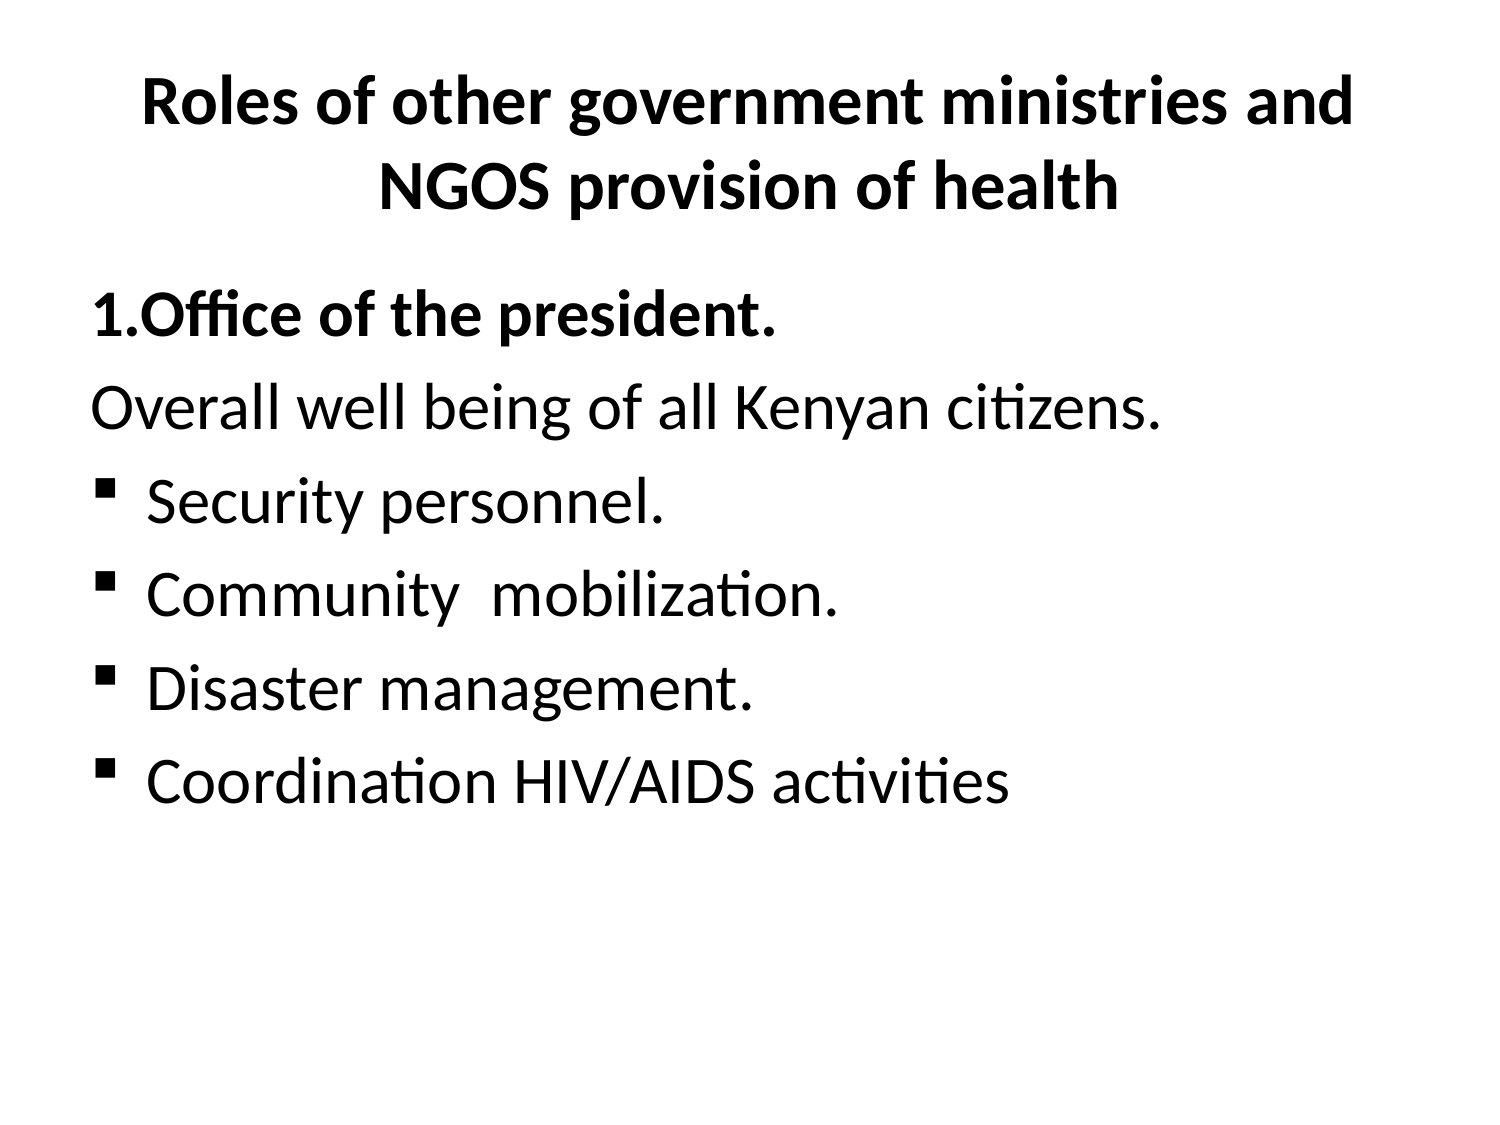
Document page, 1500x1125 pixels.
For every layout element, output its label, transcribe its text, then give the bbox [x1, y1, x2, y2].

title Roles of other government ministries and NGOS provision of health [75, 45, 1425, 233]
list 1.Office of the president. Overall well being of all Kenyan citizens. Security personnel. Community mobilization. Disaster management. Coordination HIV/AIDS activities [75, 262, 1425, 1005]
